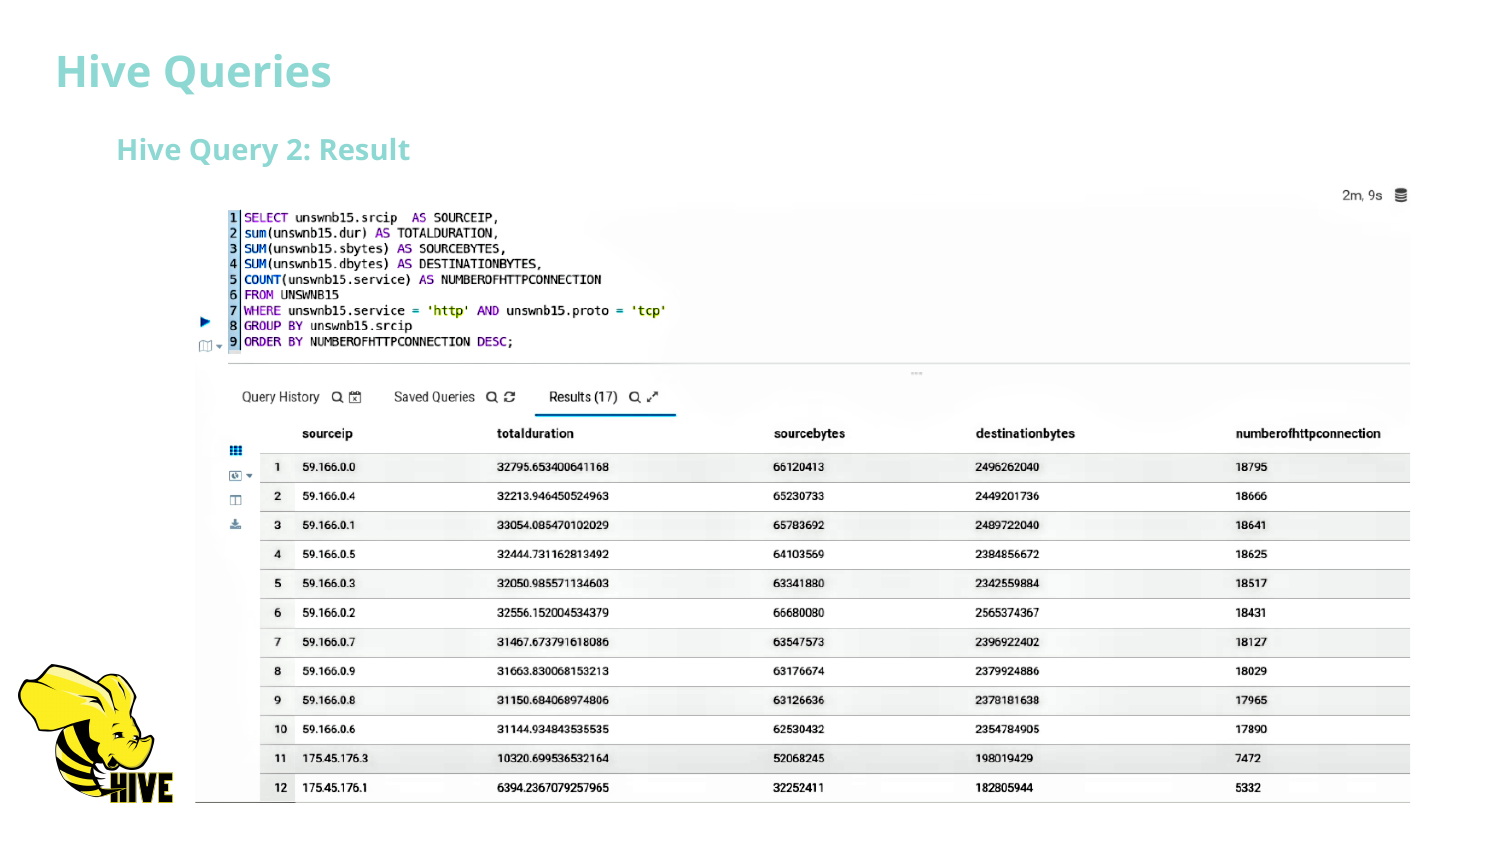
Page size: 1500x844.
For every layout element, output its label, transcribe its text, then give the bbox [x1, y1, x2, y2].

title Hive Query 2: Result [100, 116, 512, 183]
picture [17, 664, 173, 804]
picture [195, 181, 1411, 804]
title Hive Queries [39, 29, 349, 117]
